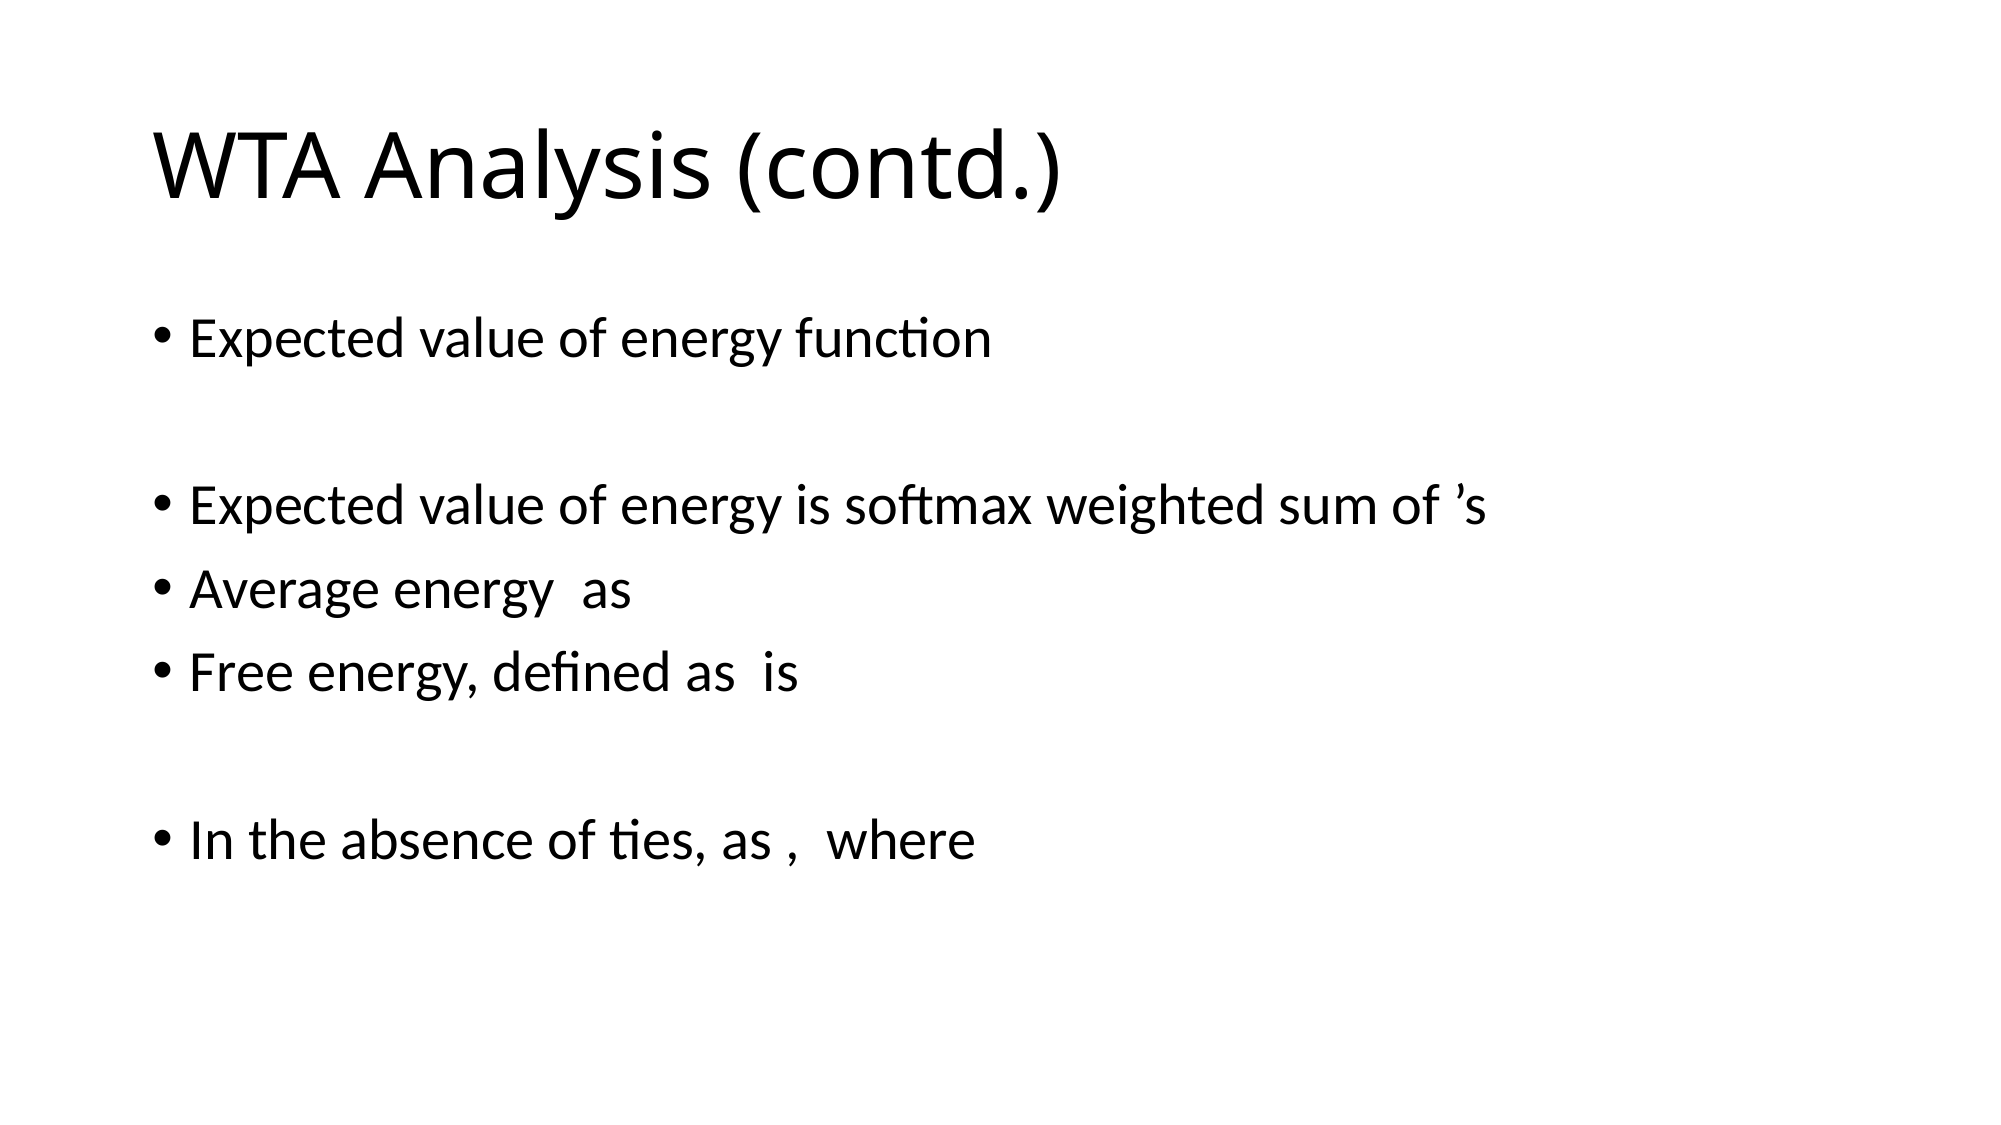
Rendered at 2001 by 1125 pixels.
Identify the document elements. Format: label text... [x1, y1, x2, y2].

title WTA Analysis (contd.) [137, 59, 1863, 278]
